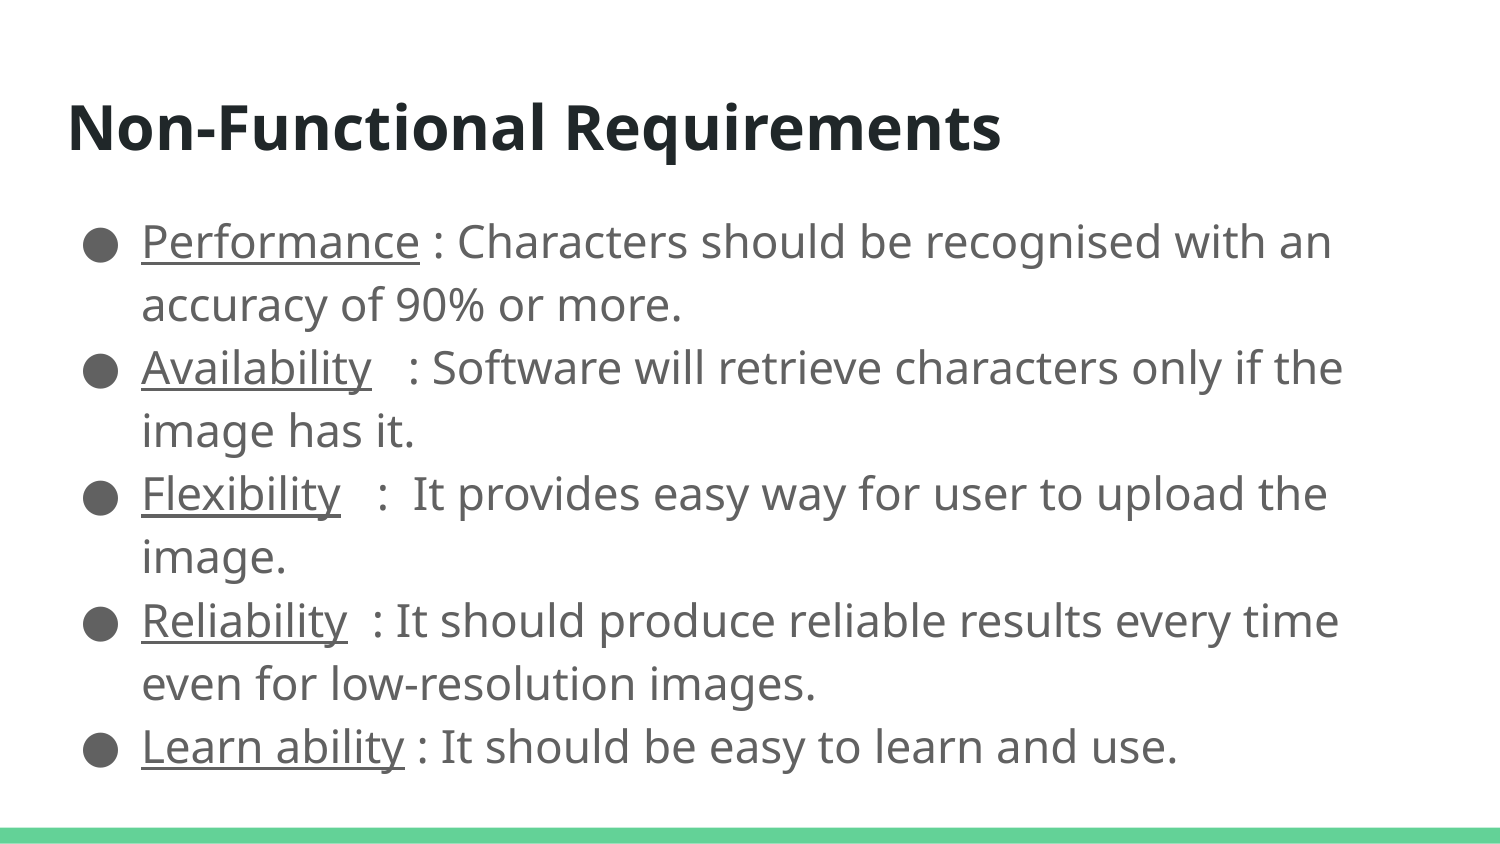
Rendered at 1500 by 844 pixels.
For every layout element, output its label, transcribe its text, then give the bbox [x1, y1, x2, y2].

title Non-Functional Requirements [51, 72, 1449, 167]
list Performance : Characters should be recognised with an accuracy of 90% or more. Availability : Software will retrieve characters only if the image has it. Flexibility : It provides easy way for user to upload the image. Reliability : It should produce reliable results every time even for low-resolution images. Learn ability : It should be easy to learn and use. [51, 189, 1449, 750]
